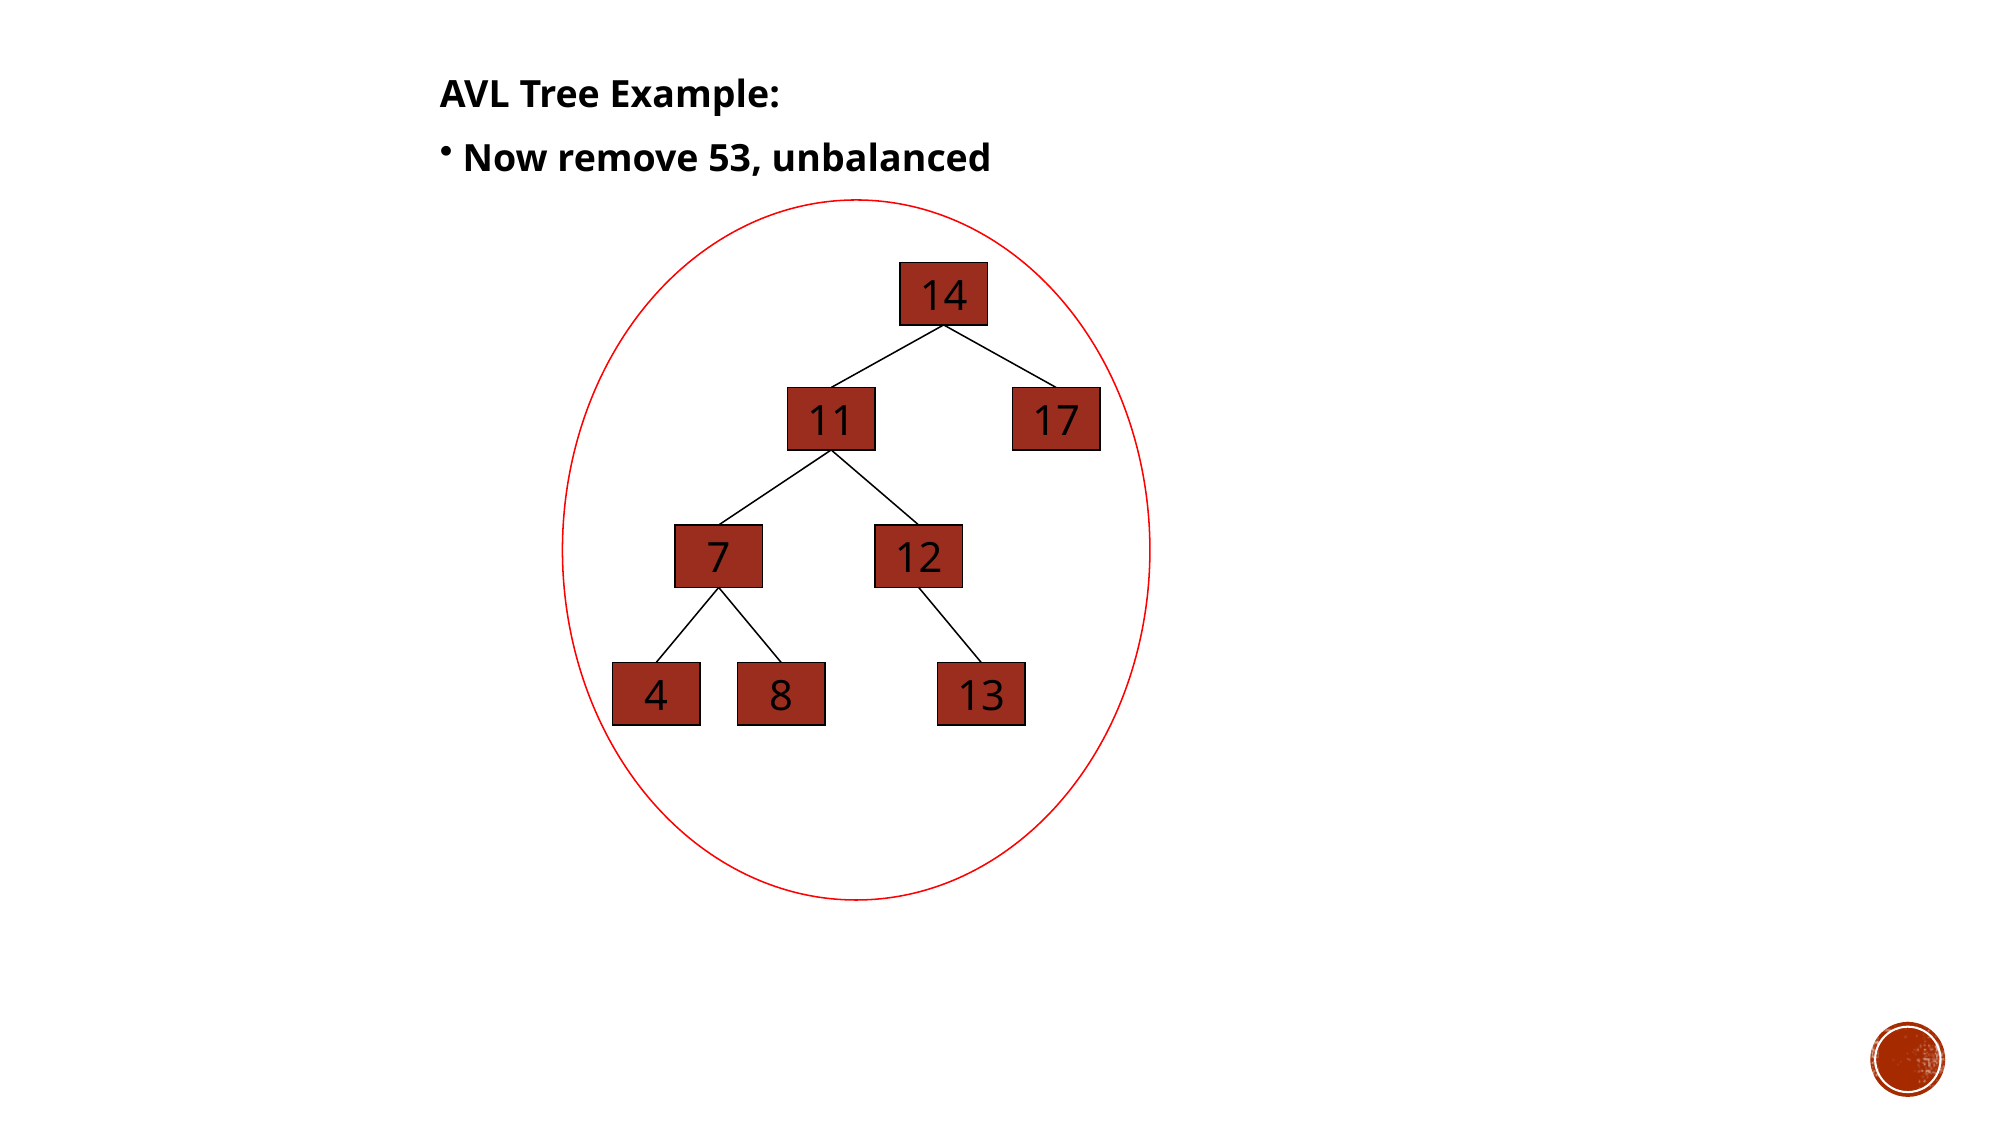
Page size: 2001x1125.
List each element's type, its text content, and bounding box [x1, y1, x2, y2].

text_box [721, 452, 829, 523]
text_box [562, 199, 1150, 901]
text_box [833, 327, 943, 386]
text_box AVL Tree Example: Now remove 53, unbalanced [425, 62, 1600, 186]
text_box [920, 588, 980, 661]
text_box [946, 327, 1054, 385]
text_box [721, 589, 779, 660]
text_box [658, 589, 717, 660]
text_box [833, 452, 917, 523]
